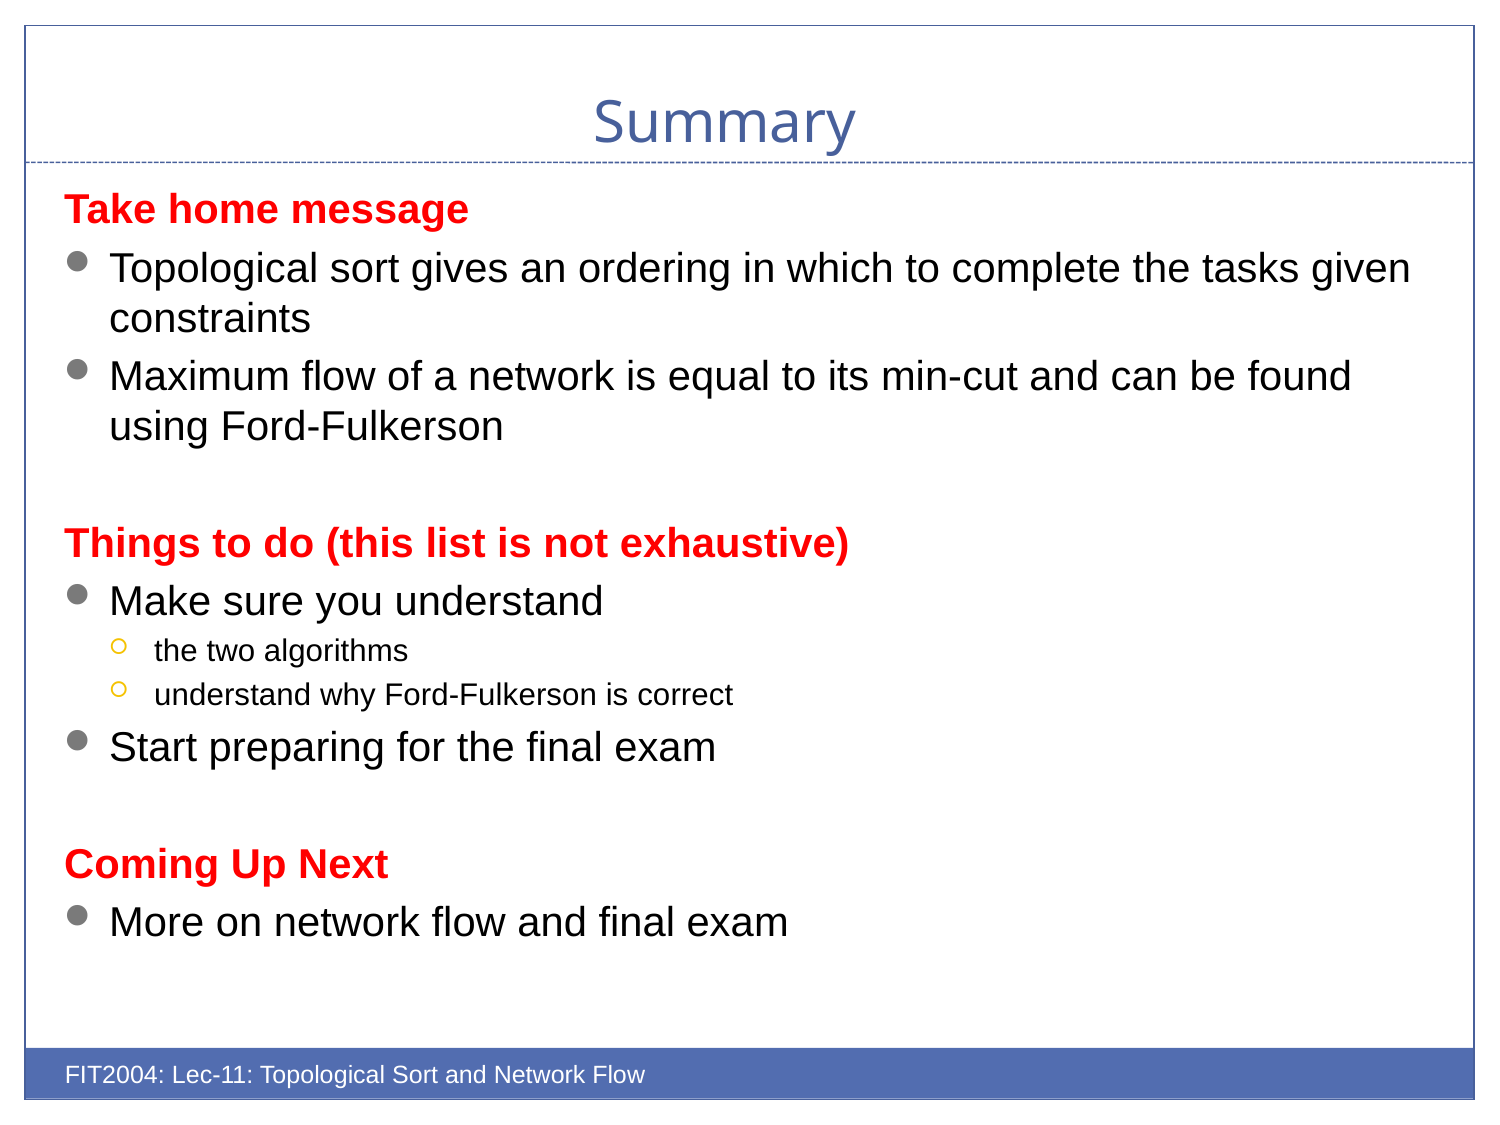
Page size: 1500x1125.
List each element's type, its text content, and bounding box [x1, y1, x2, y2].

footer FIT2004: Lec-11: Topological Sort and Network Flow [50, 1051, 800, 1112]
title Summary [0, 37, 1463, 162]
list Take home message Topological sort gives an ordering in which to complete the tasks given constraints Maximum flow of a network is equal to its min-cut and can be found using Ford-Fulkerson Things to do (this list is not exhaustive) Make sure you understand the two algorithms understand why Ford-Fulkerson is correct Start preparing for the final exam Coming Up Next More on network flow and final exam [49, 174, 1438, 583]
